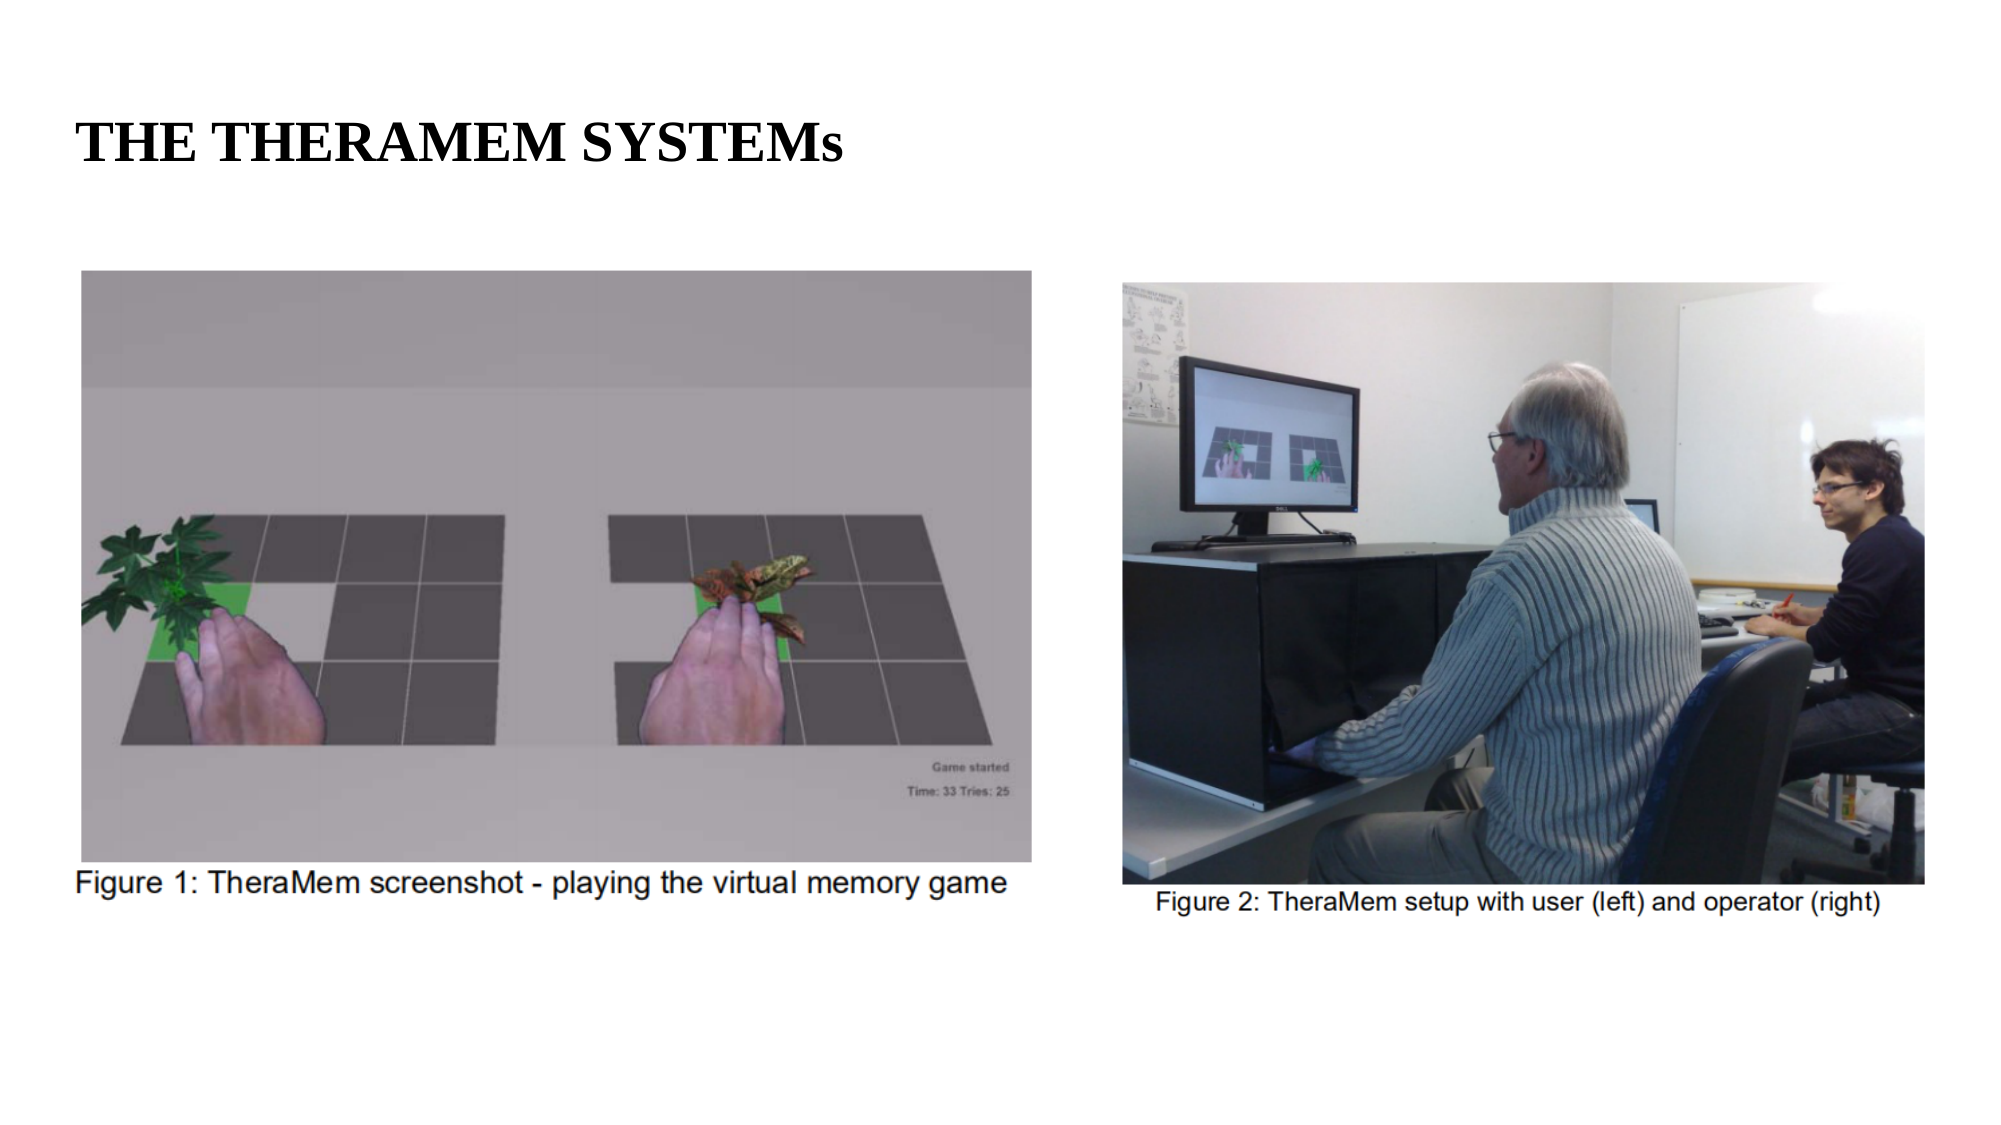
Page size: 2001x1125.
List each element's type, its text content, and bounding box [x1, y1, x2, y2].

picture [56, 252, 1052, 904]
picture [1101, 270, 1944, 922]
text_box THE THERAMEM SYSTEMs [60, 95, 860, 181]
